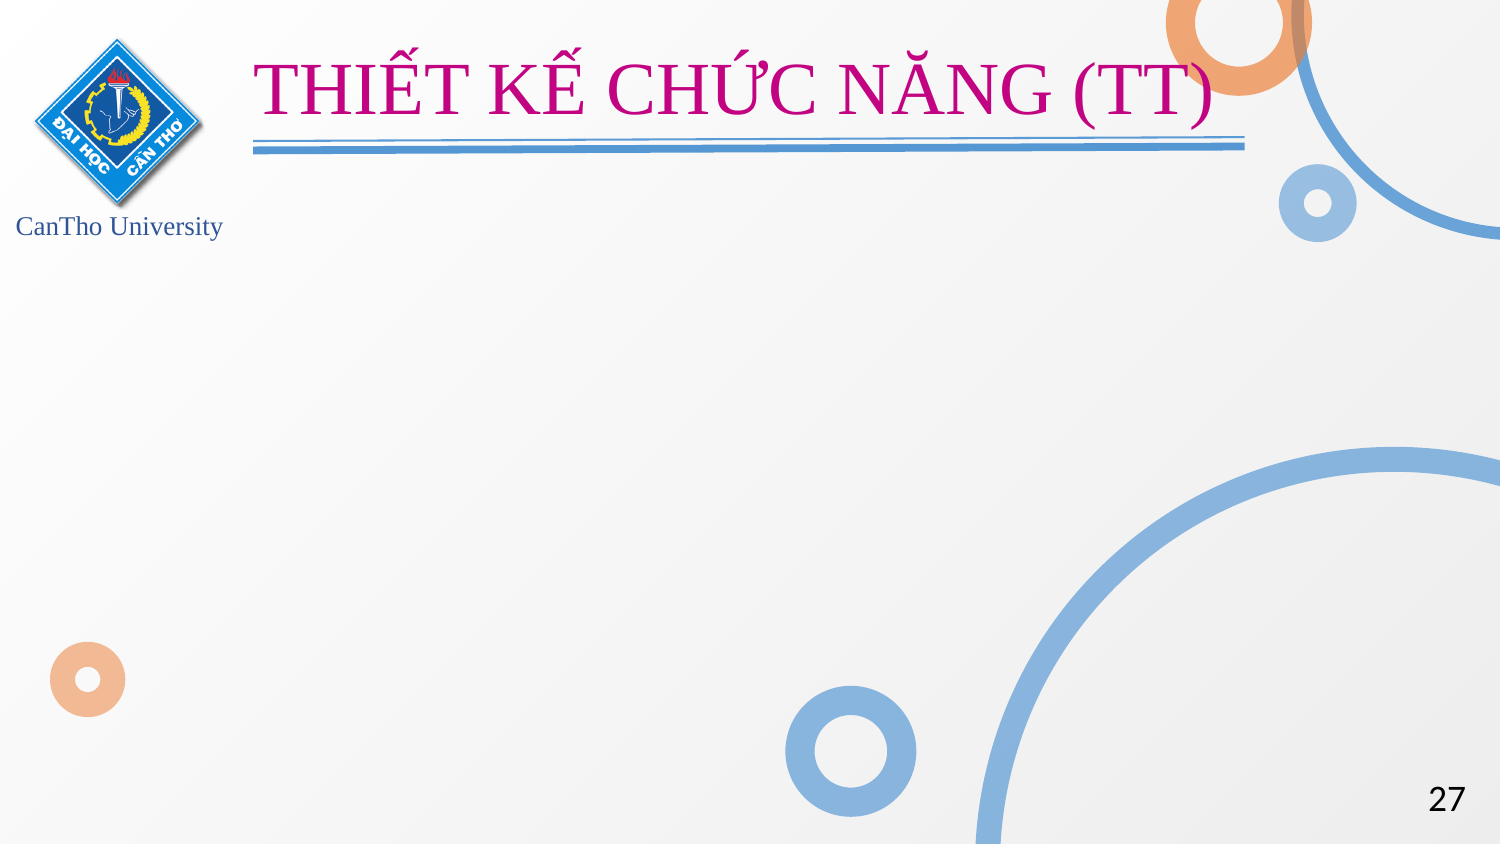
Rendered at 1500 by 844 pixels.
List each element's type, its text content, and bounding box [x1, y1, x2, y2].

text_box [253, 146, 1245, 151]
text_box CanTho University [0, 200, 282, 249]
title THIẾT KẾ CHỨC NĂNG (TT) [238, 31, 1350, 213]
text_box 27 [1412, 766, 1500, 827]
picture [32, 36, 203, 207]
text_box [253, 137, 1245, 141]
